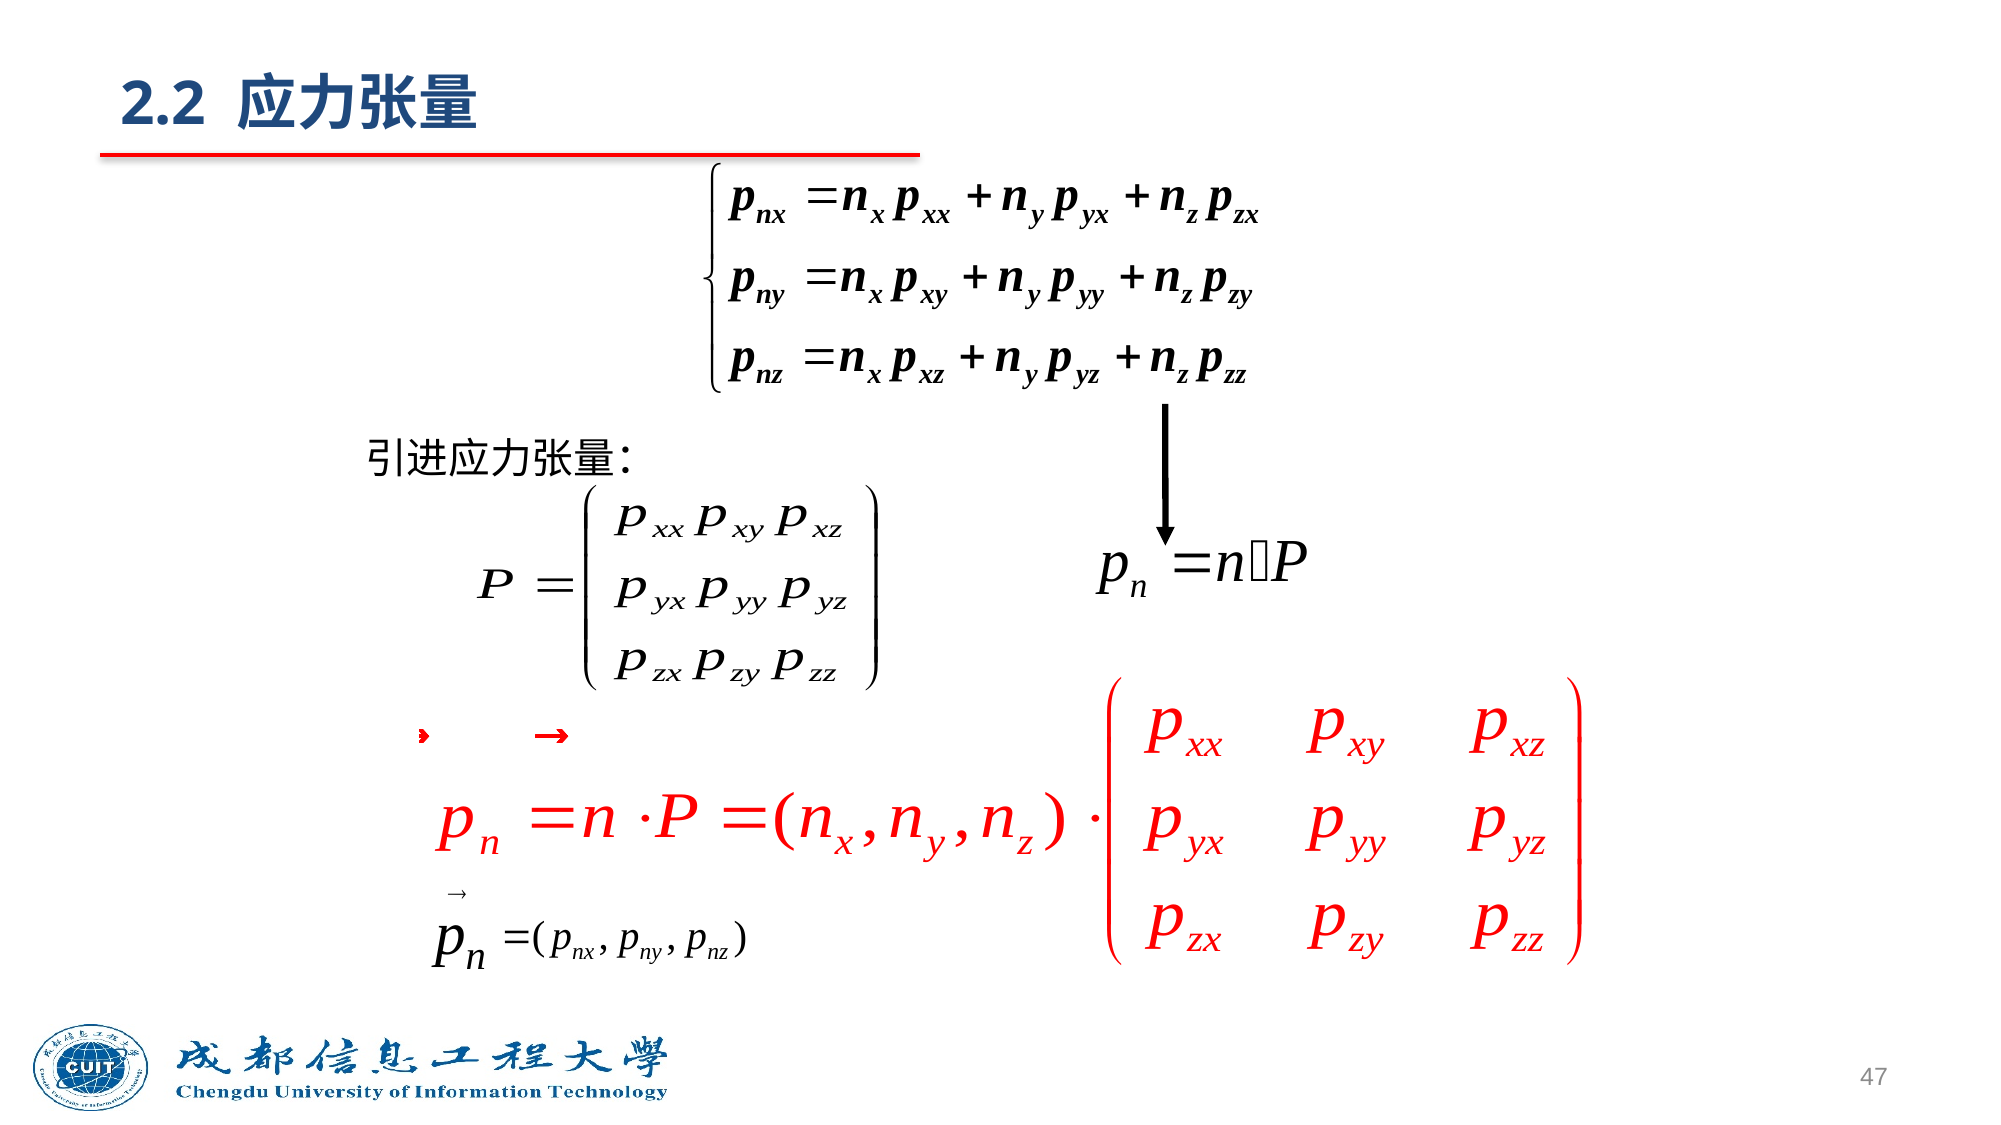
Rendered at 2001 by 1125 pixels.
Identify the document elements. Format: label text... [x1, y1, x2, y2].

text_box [692, 152, 1275, 406]
slide_number 47 [1702, 1045, 1904, 1106]
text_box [349, 424, 1485, 701]
title 2.2 应力张量 [105, 47, 496, 153]
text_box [1082, 520, 1322, 613]
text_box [419, 663, 1603, 979]
picture [33, 1024, 667, 1111]
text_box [421, 873, 756, 980]
